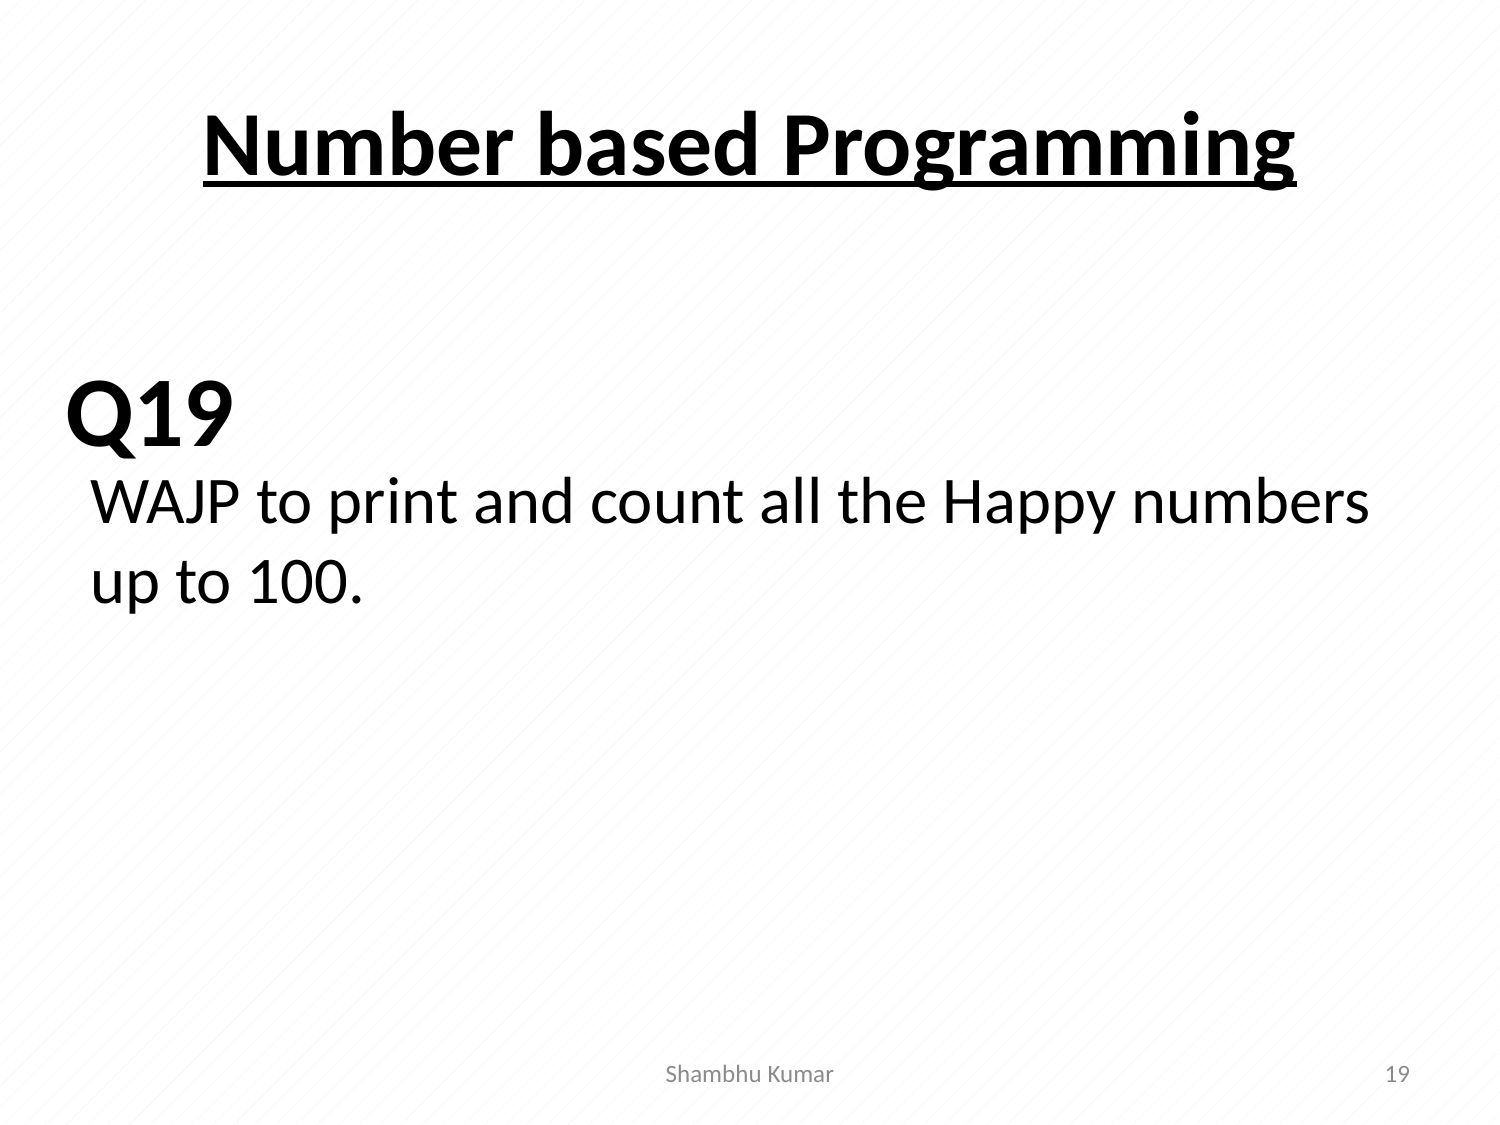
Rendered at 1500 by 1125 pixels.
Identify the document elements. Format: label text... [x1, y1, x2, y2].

footer Shambhu Kumar [512, 1042, 988, 1103]
list WAJP to print and count all the Happy numbers up to 100. [75, 262, 1425, 1005]
title Number based Programming [75, 45, 1425, 233]
slide_number 19 [1074, 1042, 1425, 1103]
text_box Q19 [37, 337, 250, 475]
